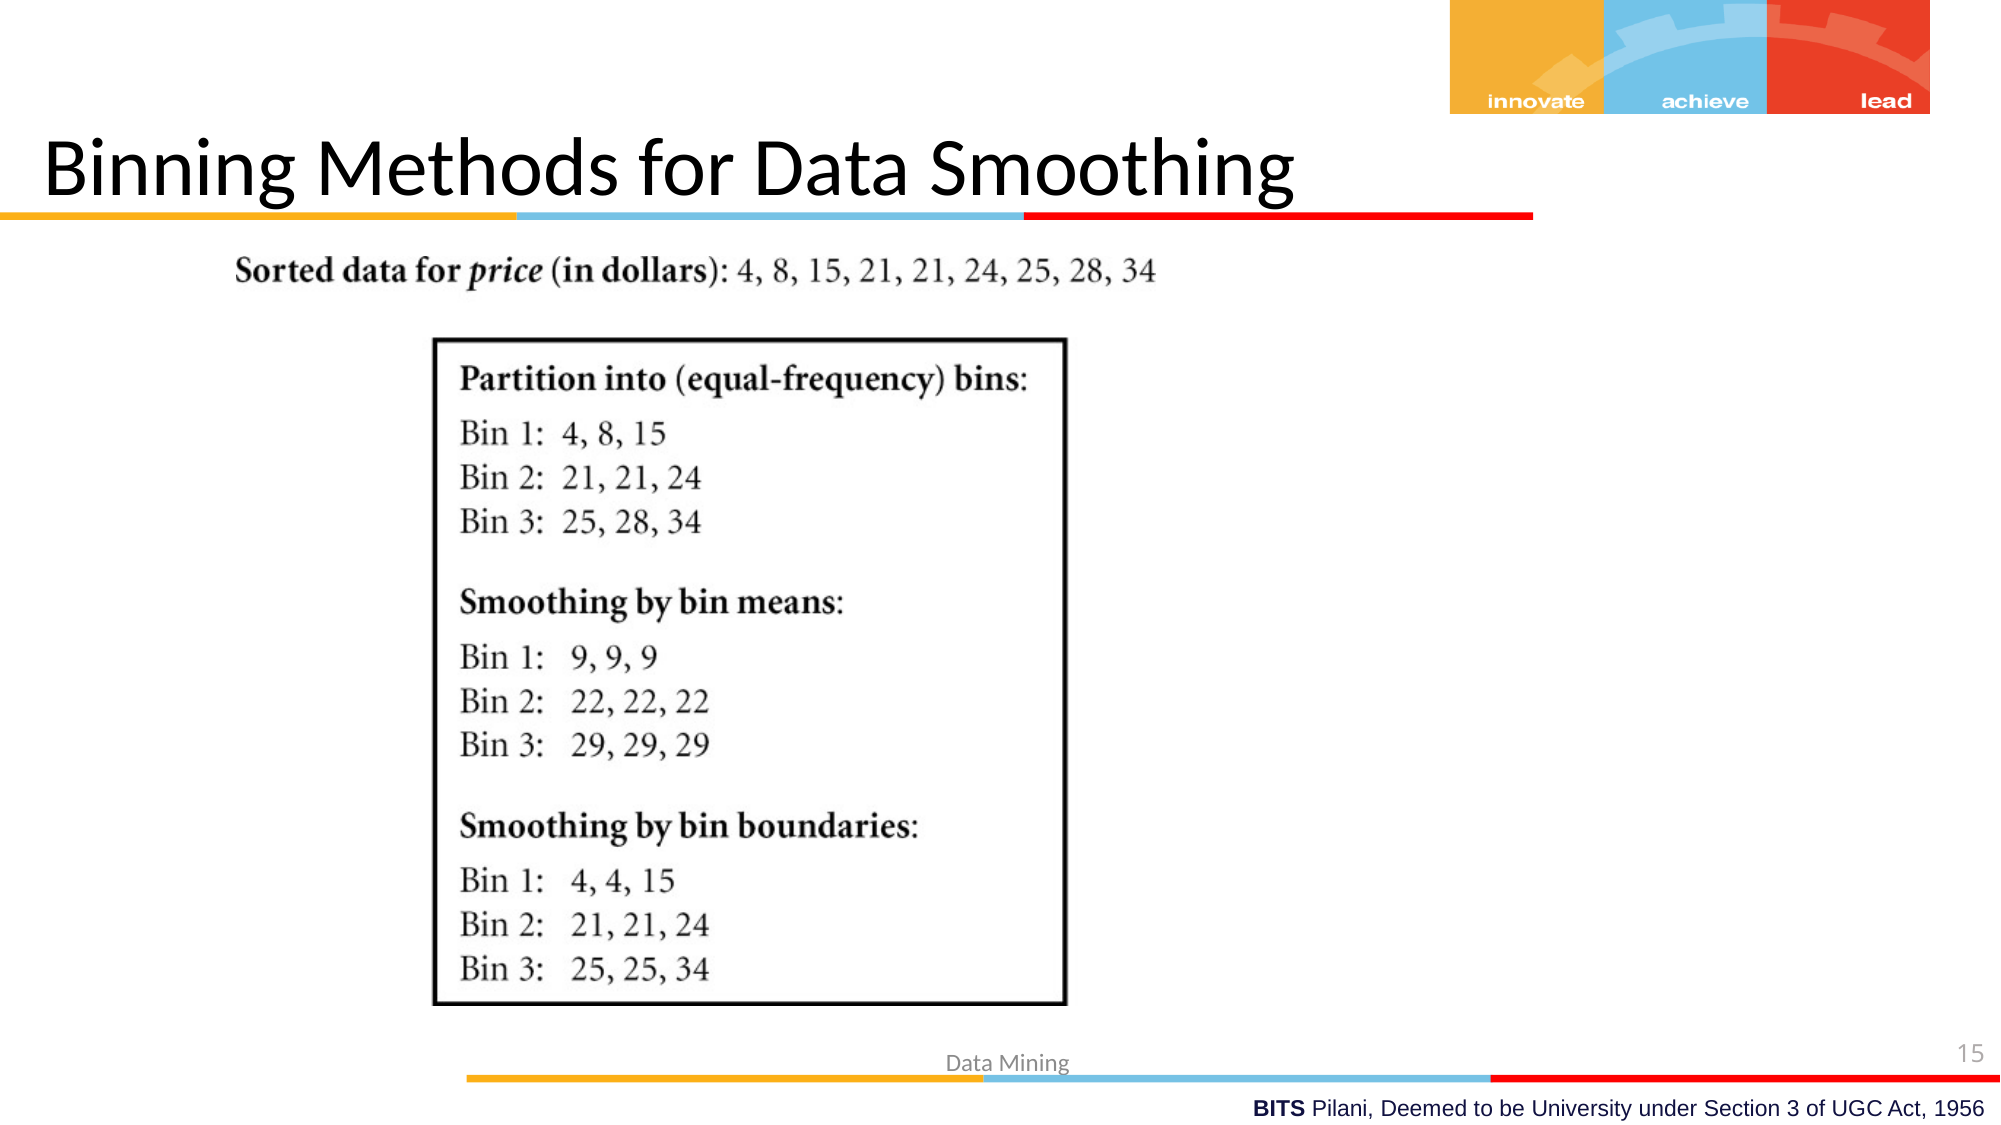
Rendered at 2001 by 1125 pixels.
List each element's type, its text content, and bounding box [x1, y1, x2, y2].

slide_number 15 [1533, 1024, 2000, 1085]
picture [1449, 0, 1930, 114]
picture [236, 256, 1156, 1006]
title Binning Methods for Data Smoothing [28, 59, 1754, 278]
